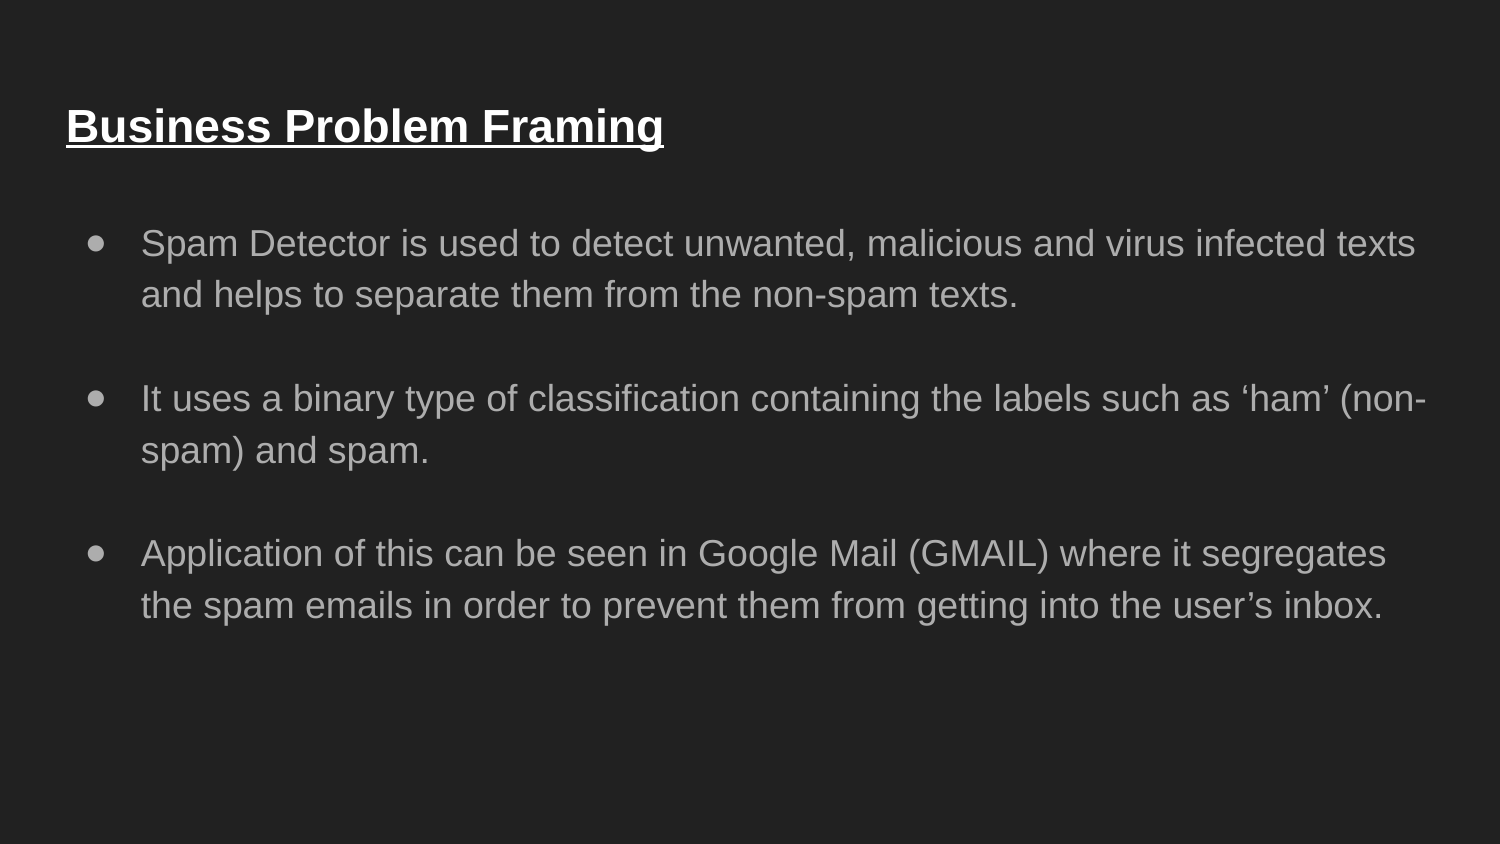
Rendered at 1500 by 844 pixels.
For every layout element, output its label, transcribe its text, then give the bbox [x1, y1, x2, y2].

text_box Business Problem Framing [51, 72, 1449, 167]
text_box Spam Detector is used to detect unwanted, malicious and virus infected texts and helps to separate them from the non-spam texts. It uses a binary type of classification containing the labels such as ‘ham’ (non-spam) and spam. Application of this can be seen in Google Mail (GMAIL) where it segregates the spam emails in order to prevent them from getting into the user’s inbox. [51, 197, 1449, 750]
